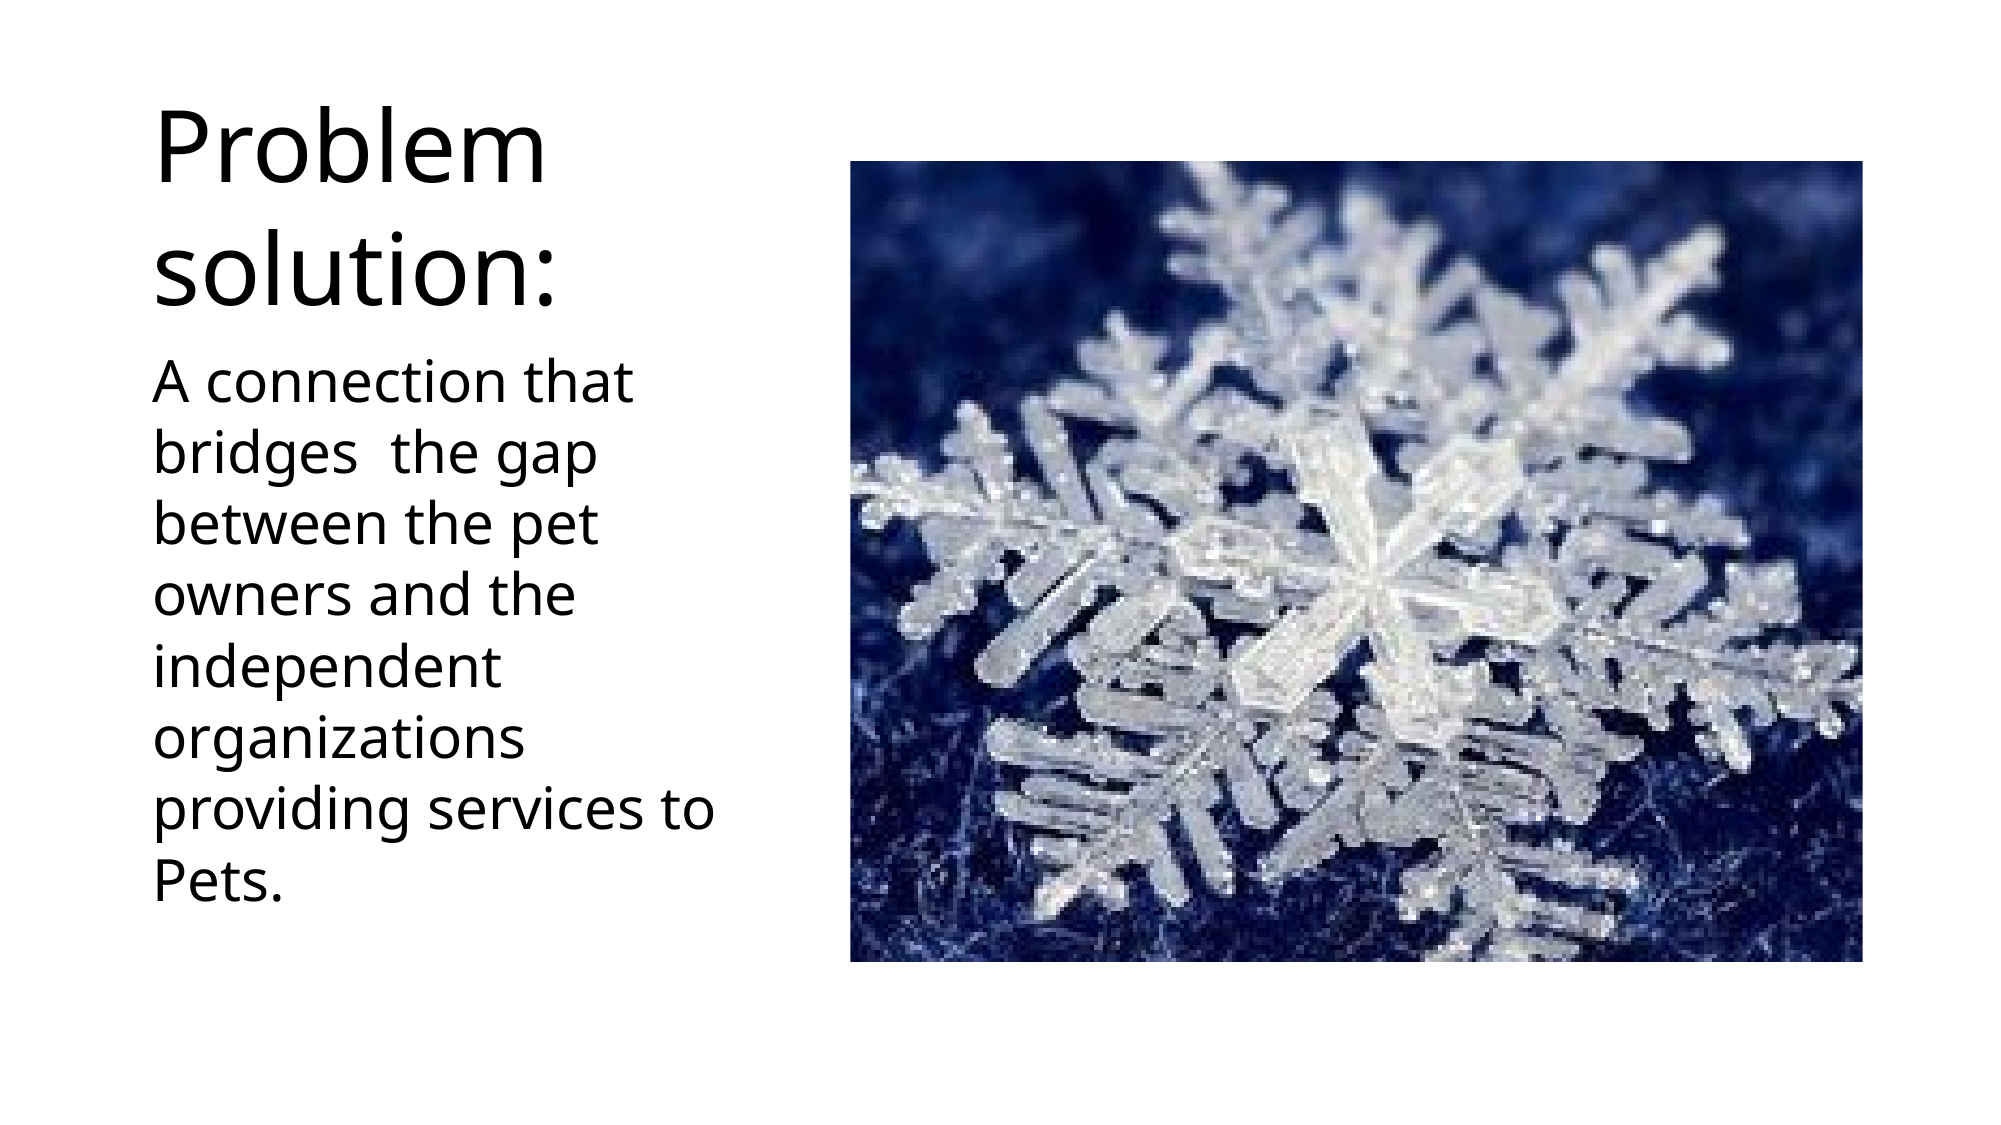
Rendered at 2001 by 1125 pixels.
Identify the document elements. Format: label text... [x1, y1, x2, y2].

list A connection that bridges the gap between the pet owners and the independent organizations providing services to Pets. [137, 337, 783, 963]
title Problem solution: [137, 75, 783, 337]
picture [850, 161, 1863, 962]
